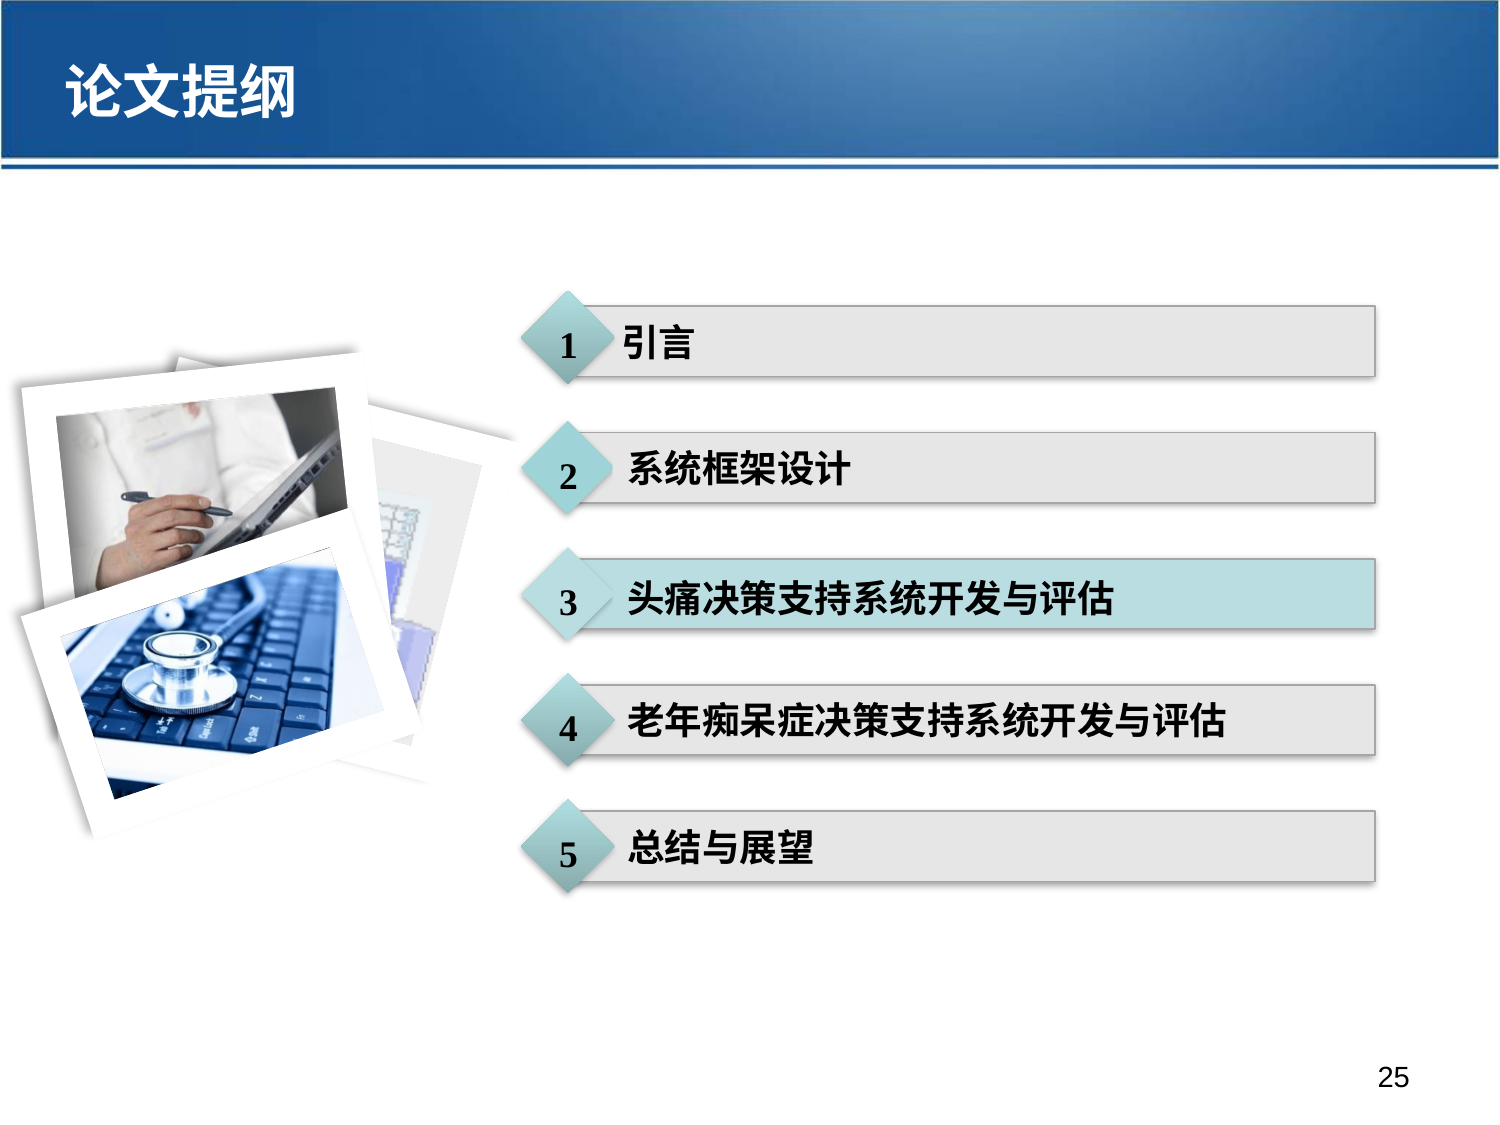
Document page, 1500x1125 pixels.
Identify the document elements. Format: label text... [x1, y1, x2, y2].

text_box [520, 672, 1376, 768]
slide_number 25 [1074, 1051, 1426, 1125]
text_box 引言 [606, 311, 712, 371]
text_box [520, 420, 1376, 515]
text_box 1 [521, 290, 615, 385]
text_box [520, 546, 1376, 642]
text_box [520, 799, 1376, 894]
text_box 论文提纲 [49, 47, 1329, 133]
picture [0, 0, 1500, 1125]
text_box [585, 305, 1376, 377]
